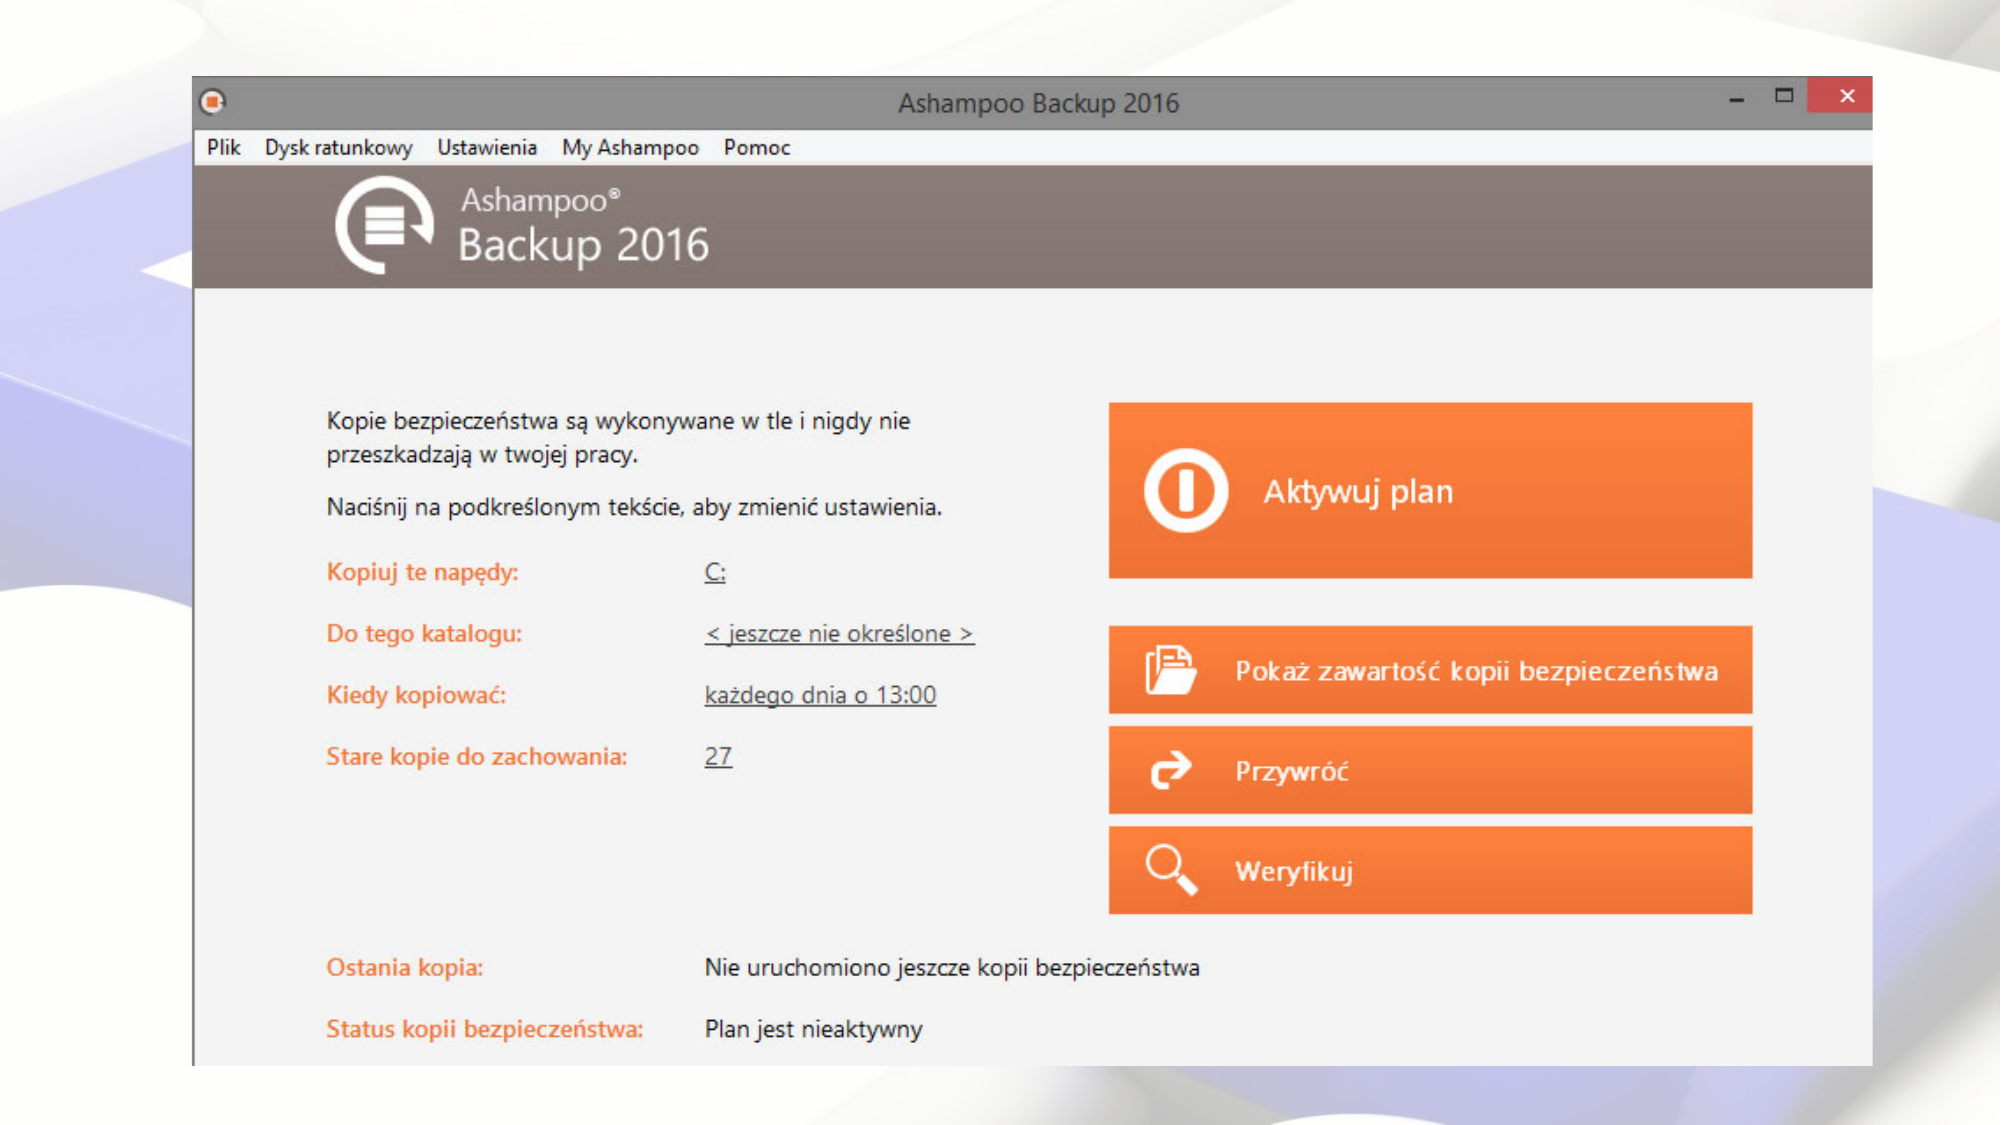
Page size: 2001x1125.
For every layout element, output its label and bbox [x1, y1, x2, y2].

picture [191, 76, 1873, 1066]
